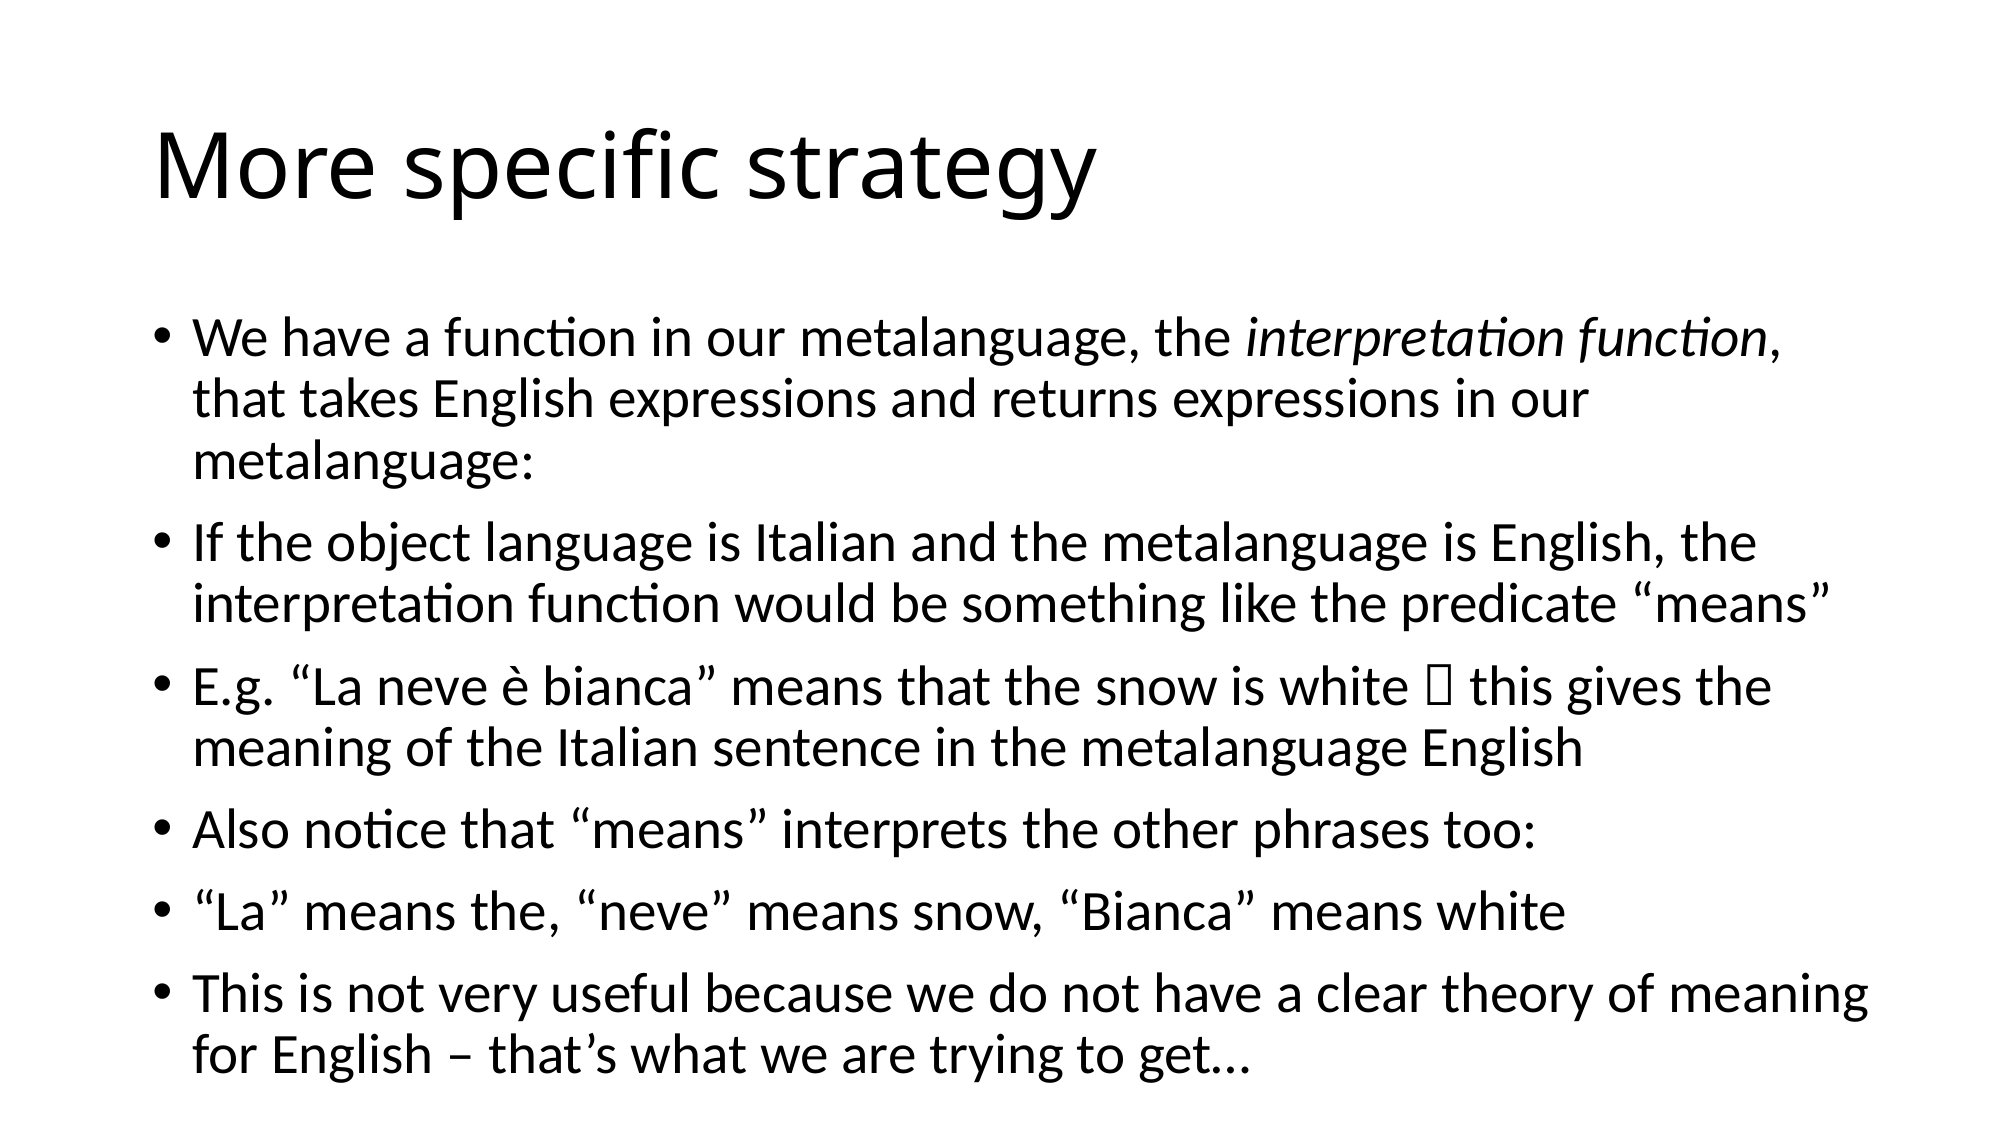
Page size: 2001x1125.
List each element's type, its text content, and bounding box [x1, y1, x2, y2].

title More specific strategy [137, 59, 1863, 278]
